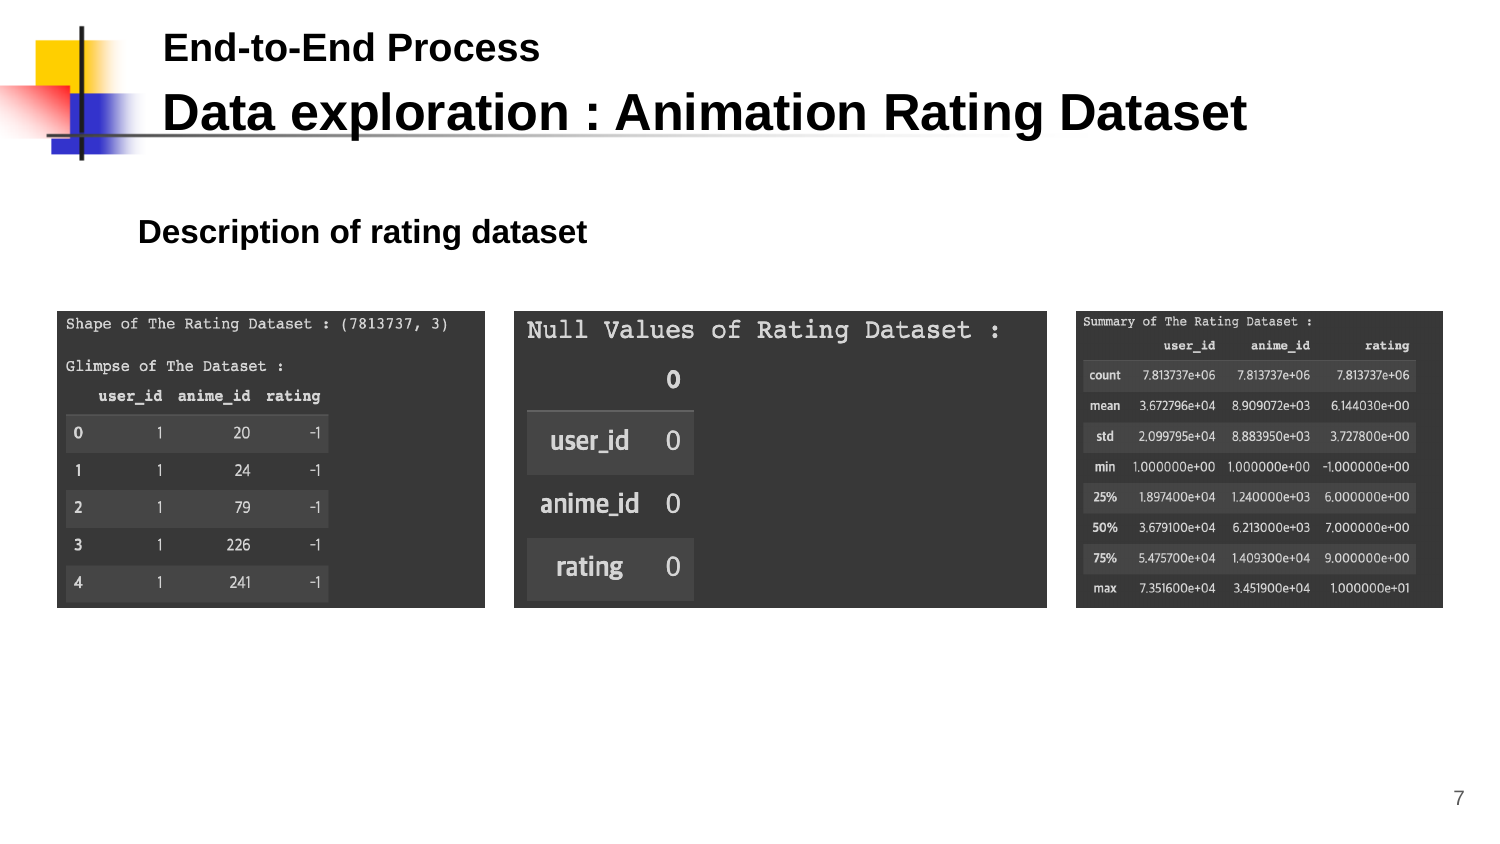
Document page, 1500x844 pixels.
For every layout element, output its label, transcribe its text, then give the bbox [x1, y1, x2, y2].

text_box Description of rating dataset [123, 199, 791, 265]
text_box End-to-End Process Data exploration : Animation Rating Dataset [147, 0, 1443, 157]
picture [1075, 311, 1443, 608]
picture [513, 311, 1047, 608]
slide_number 7 [1389, 764, 1480, 830]
picture [57, 311, 485, 608]
picture [0, 2, 1147, 190]
